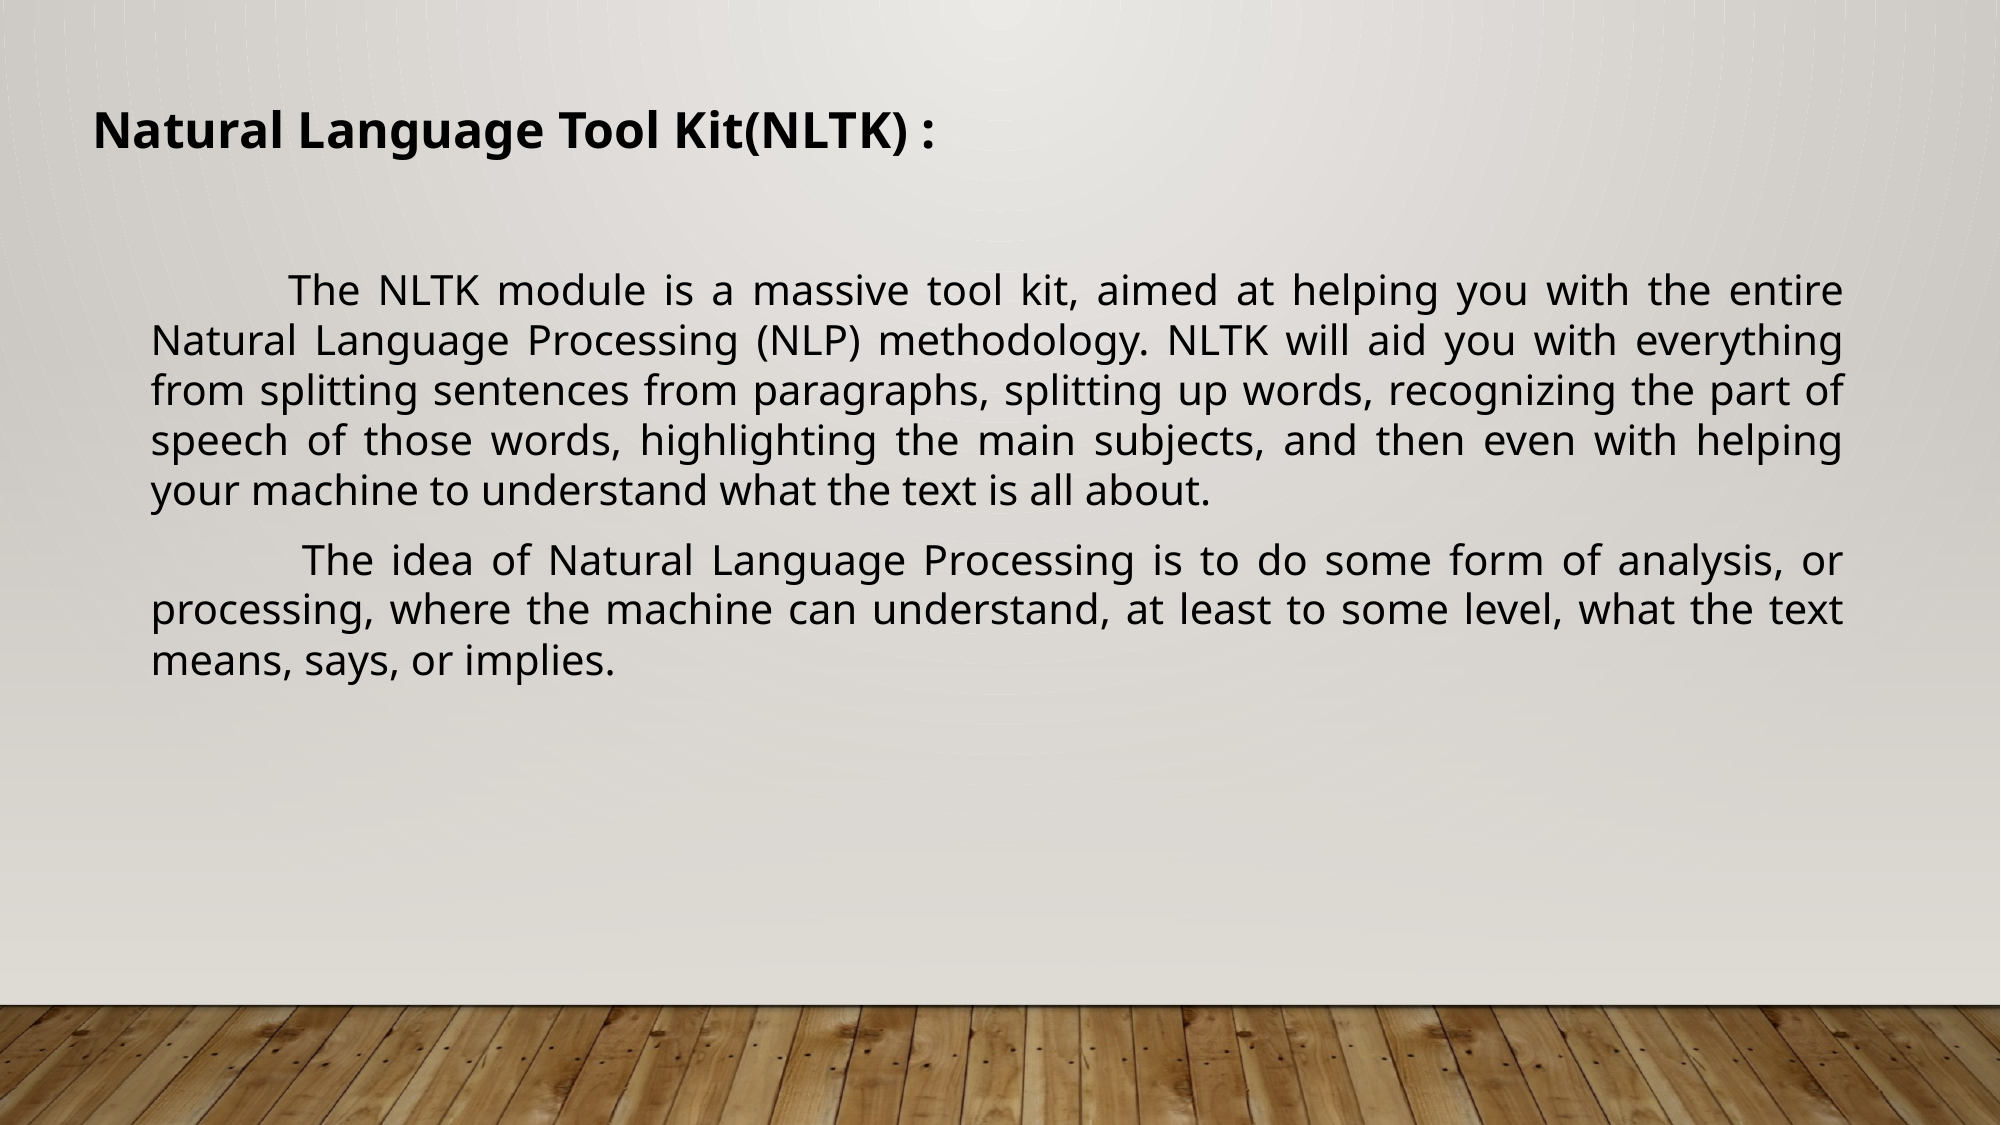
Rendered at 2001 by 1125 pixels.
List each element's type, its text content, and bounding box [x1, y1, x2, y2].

picture [0, 1005, 2000, 1125]
text_box The idea of Natural Language Processing is to do some form of analysis, or processing, where the machine can understand, at least to some level, what the text means, says, or implies. [135, 525, 1860, 691]
text_box The NLTK module is a massive tool kit, aimed at helping you with the entire Natural Language Processing (NLP) methodology. NLTK will aid you with everything from splitting sentences from paragraphs, splitting up words, recognizing the part of speech of those words, highlighting the main subjects, and then even with helping your machine to understand what the text is all about. [135, 256, 1860, 522]
text_box Natural Language Tool Kit(NLTK) : [77, 91, 951, 167]
